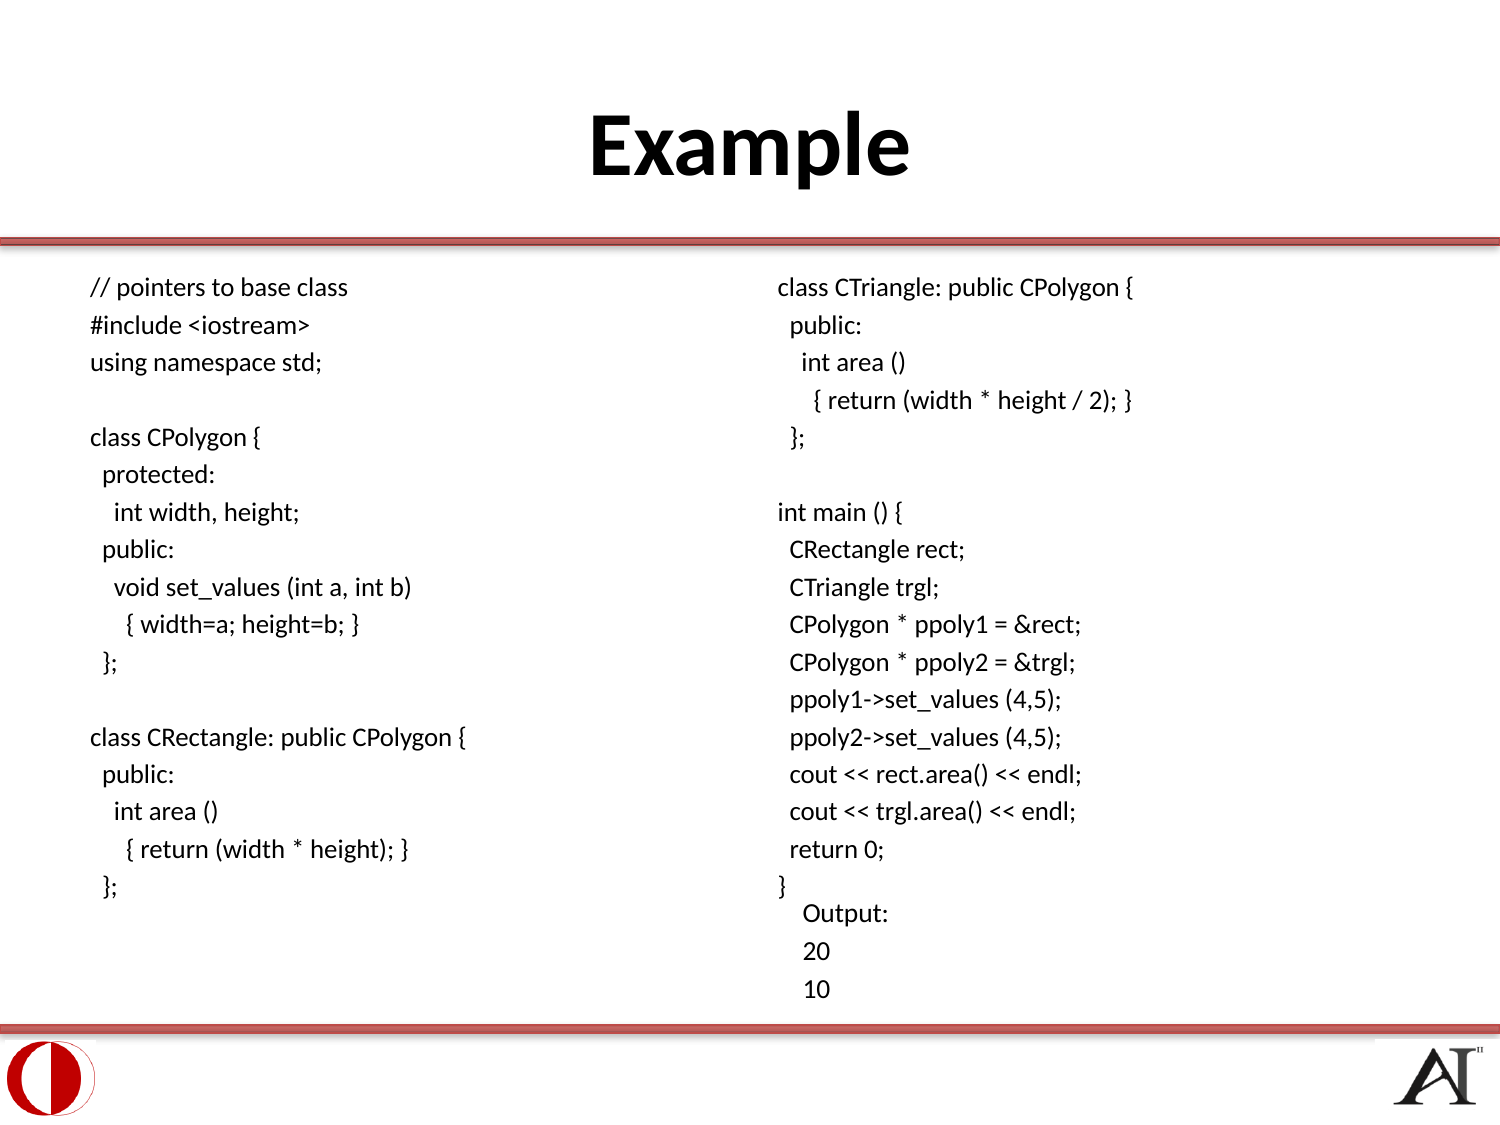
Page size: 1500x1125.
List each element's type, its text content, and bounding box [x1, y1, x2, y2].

list class CTriangle: public CPolygon { public: int area () { return (width * height / 2); } }; int main () { CRectangle rect; CTriangle trgl; CPolygon * ppoly1 = &rect; CPolygon * ppoly2 = &trgl; ppoly1->set_values (4,5); ppoly2->set_values (4,5); cout << rect.area() << endl; cout << trgl.area() << endl; return 0; } [762, 262, 1425, 913]
picture [5, 1040, 96, 1116]
picture [1374, 1039, 1500, 1110]
title Example [75, 45, 1425, 233]
list // pointers to base class #include <iostream> using namespace std; class CPolygon { protected: int width, height; public: void set_values (int a, int b) { width=a; height=b; } }; class CRectangle: public CPolygon { public: int area () { return (width * height); } }; [75, 262, 738, 913]
slide_number 26 [1074, 1042, 1425, 1103]
text_box Output: 20 10 [787, 887, 1450, 1013]
